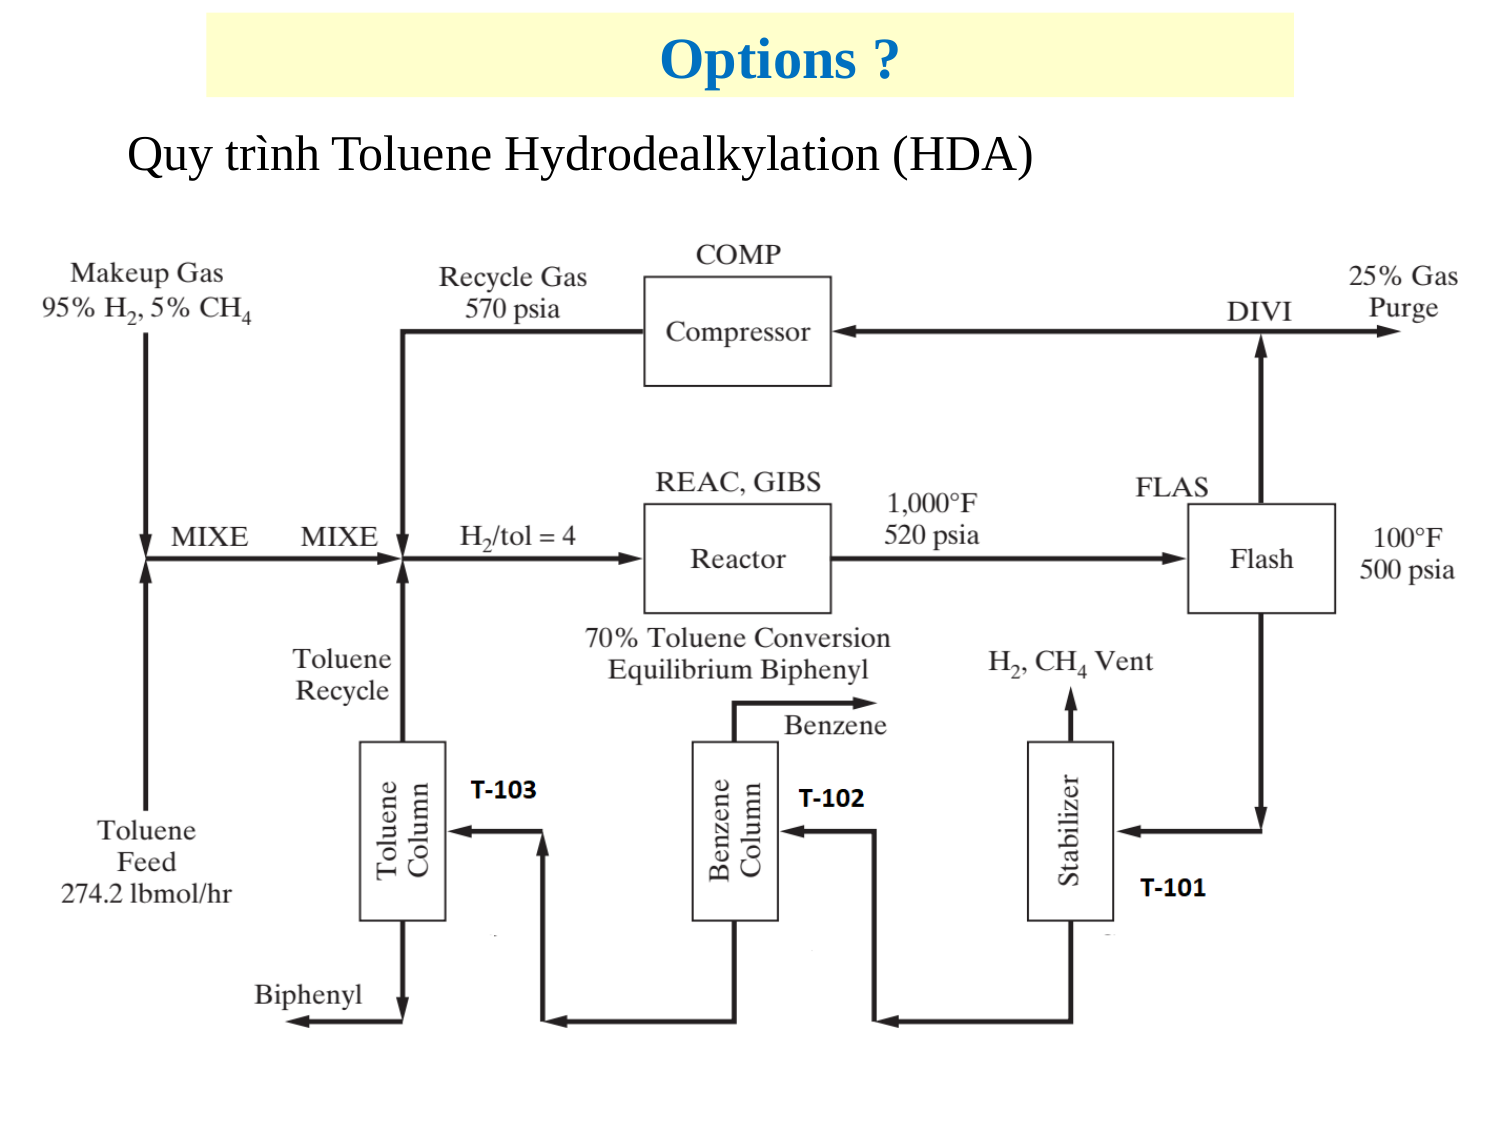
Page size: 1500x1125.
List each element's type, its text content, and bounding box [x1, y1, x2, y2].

text_box Quy trình Toluene Hydrodealkylation (HDA) [112, 113, 1338, 188]
picture [0, 205, 1500, 1051]
text_box Options ? [206, 12, 1294, 98]
